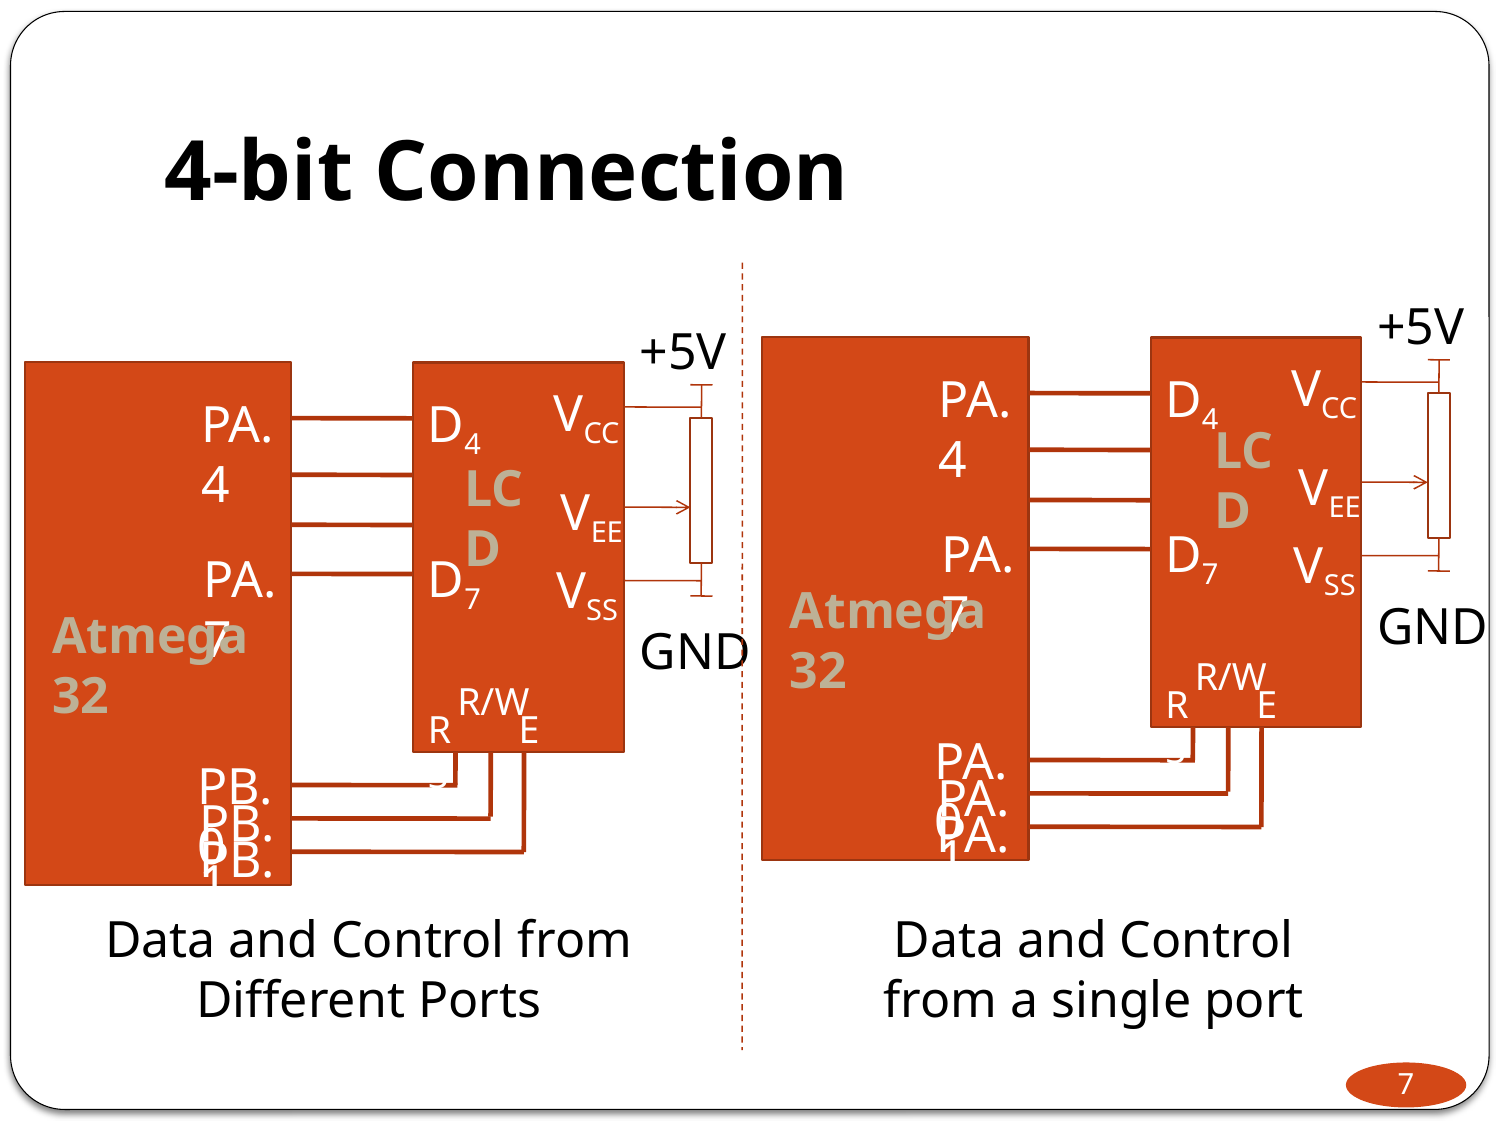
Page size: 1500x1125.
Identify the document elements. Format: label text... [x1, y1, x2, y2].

slide_number 7 [1345, 1062, 1467, 1108]
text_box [762, 287, 1500, 871]
title 4-bit Connection [150, 45, 1425, 233]
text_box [24, 312, 763, 888]
text_box Data and Control from a single port [824, 899, 1363, 1035]
text_box Data and Control from Different Ports [74, 899, 663, 1035]
